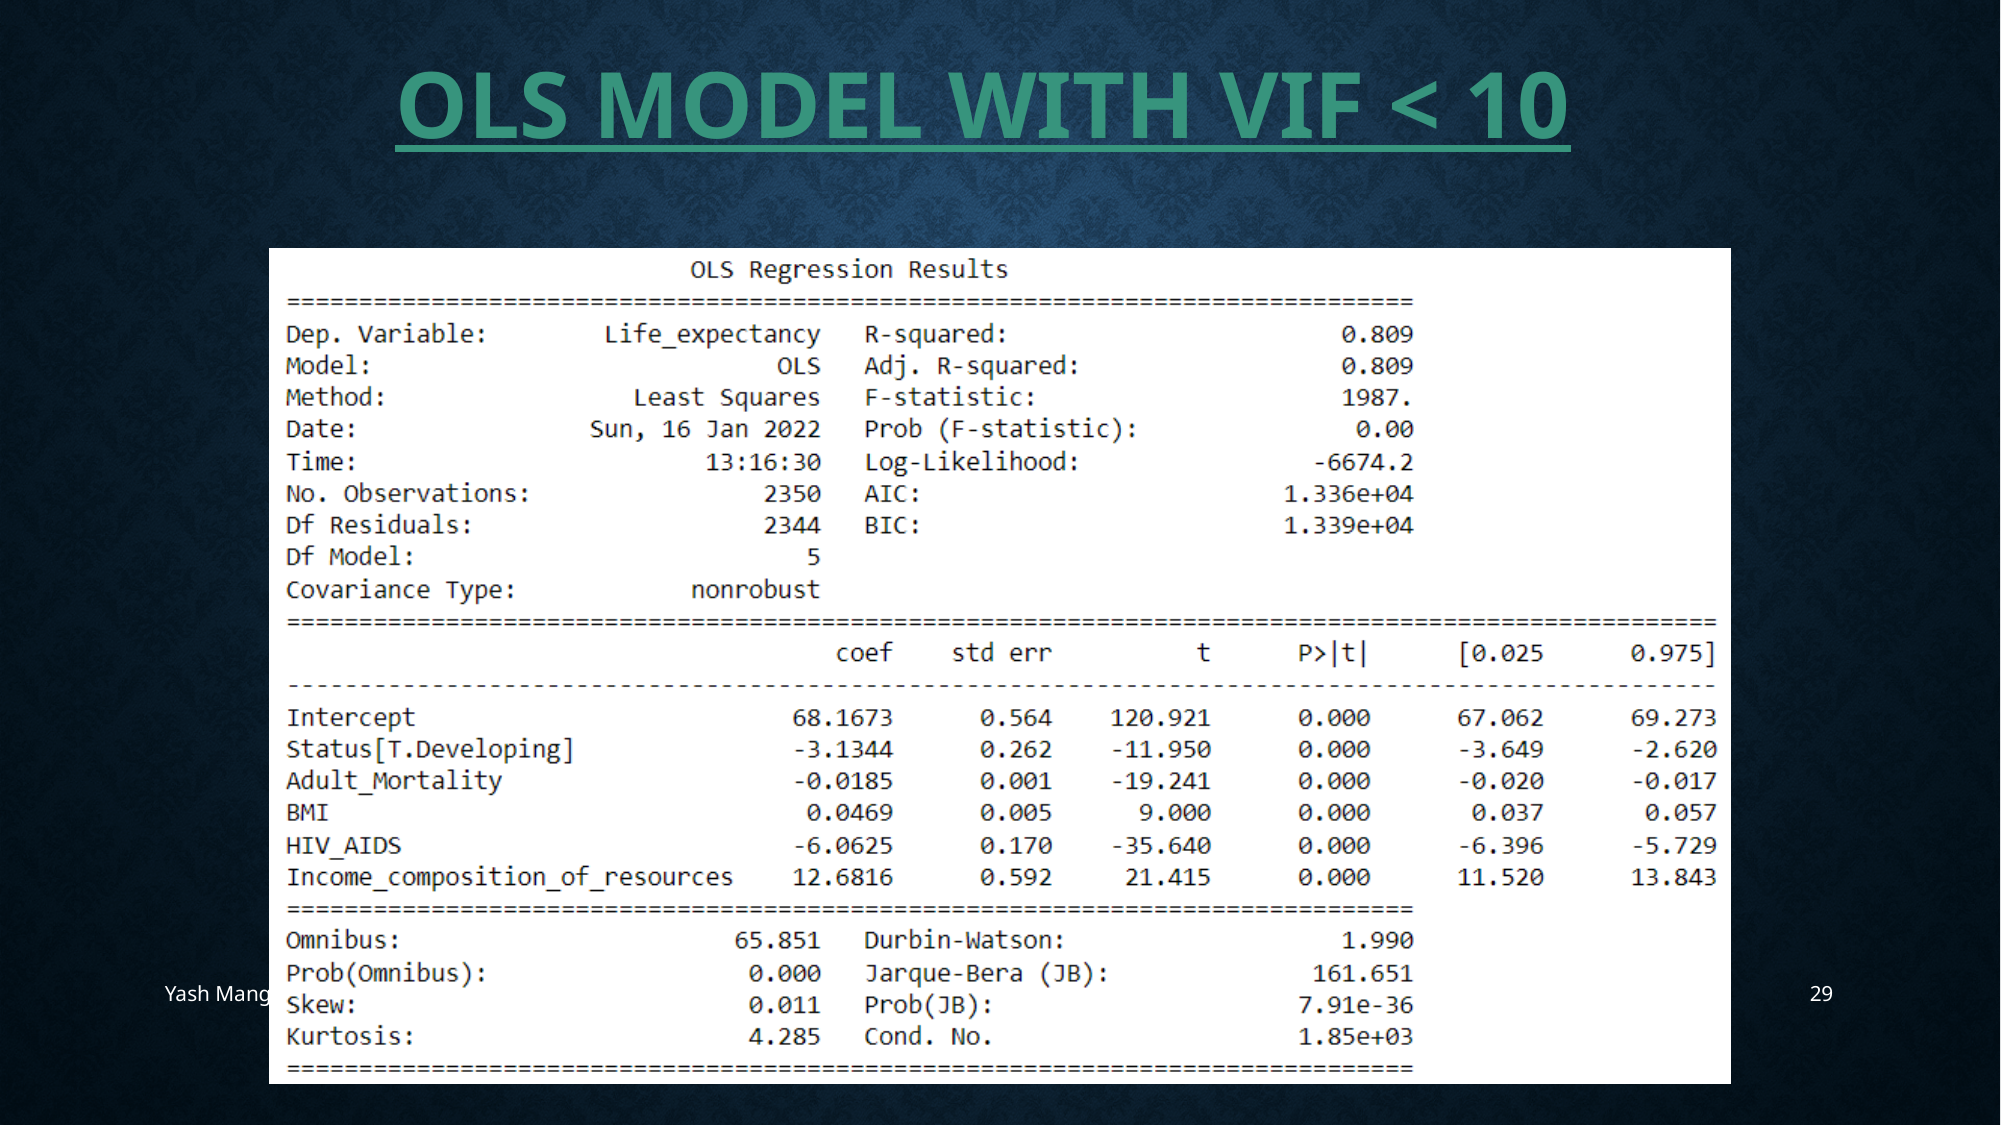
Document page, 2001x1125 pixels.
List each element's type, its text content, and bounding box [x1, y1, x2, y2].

title OLS Model With VIF < 10 [120, 0, 1846, 218]
picture [269, 248, 1731, 1085]
footer Yash Mangukiya ymangukiya1234@gmail.com [149, 965, 262, 1025]
slide_number 29 [1740, 965, 1849, 1025]
